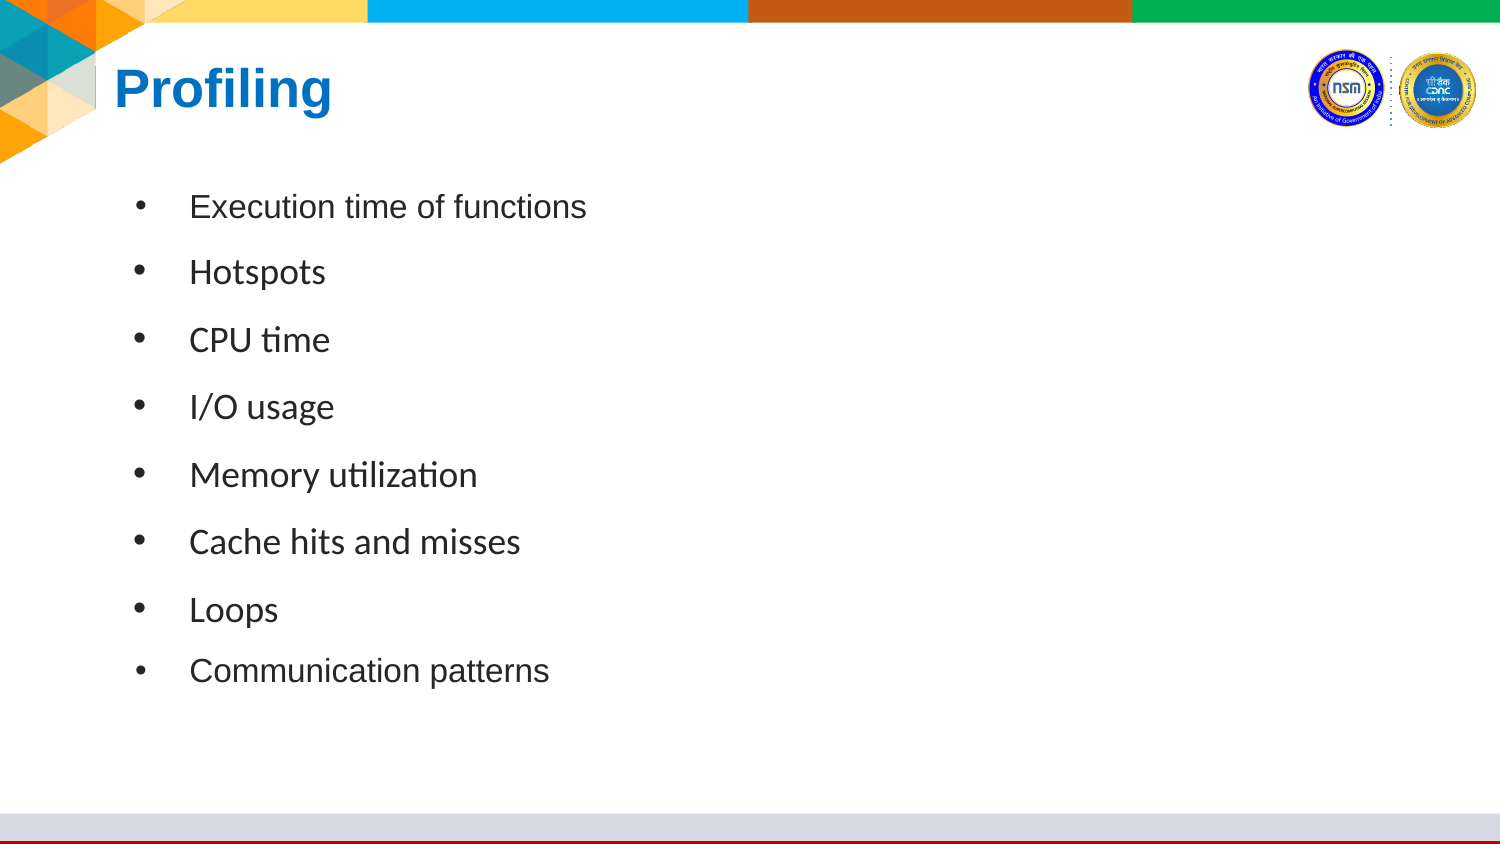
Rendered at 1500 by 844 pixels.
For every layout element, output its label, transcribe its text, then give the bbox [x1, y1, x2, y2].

title Profiling [103, 52, 1369, 129]
picture [1399, 52, 1476, 128]
picture [0, 0, 193, 164]
picture [1308, 49, 1385, 127]
list Execution time of functions Hotspots CPU time I/O usage Memory utilization Cache hits and misses Loops Communication patterns [103, 159, 1397, 760]
